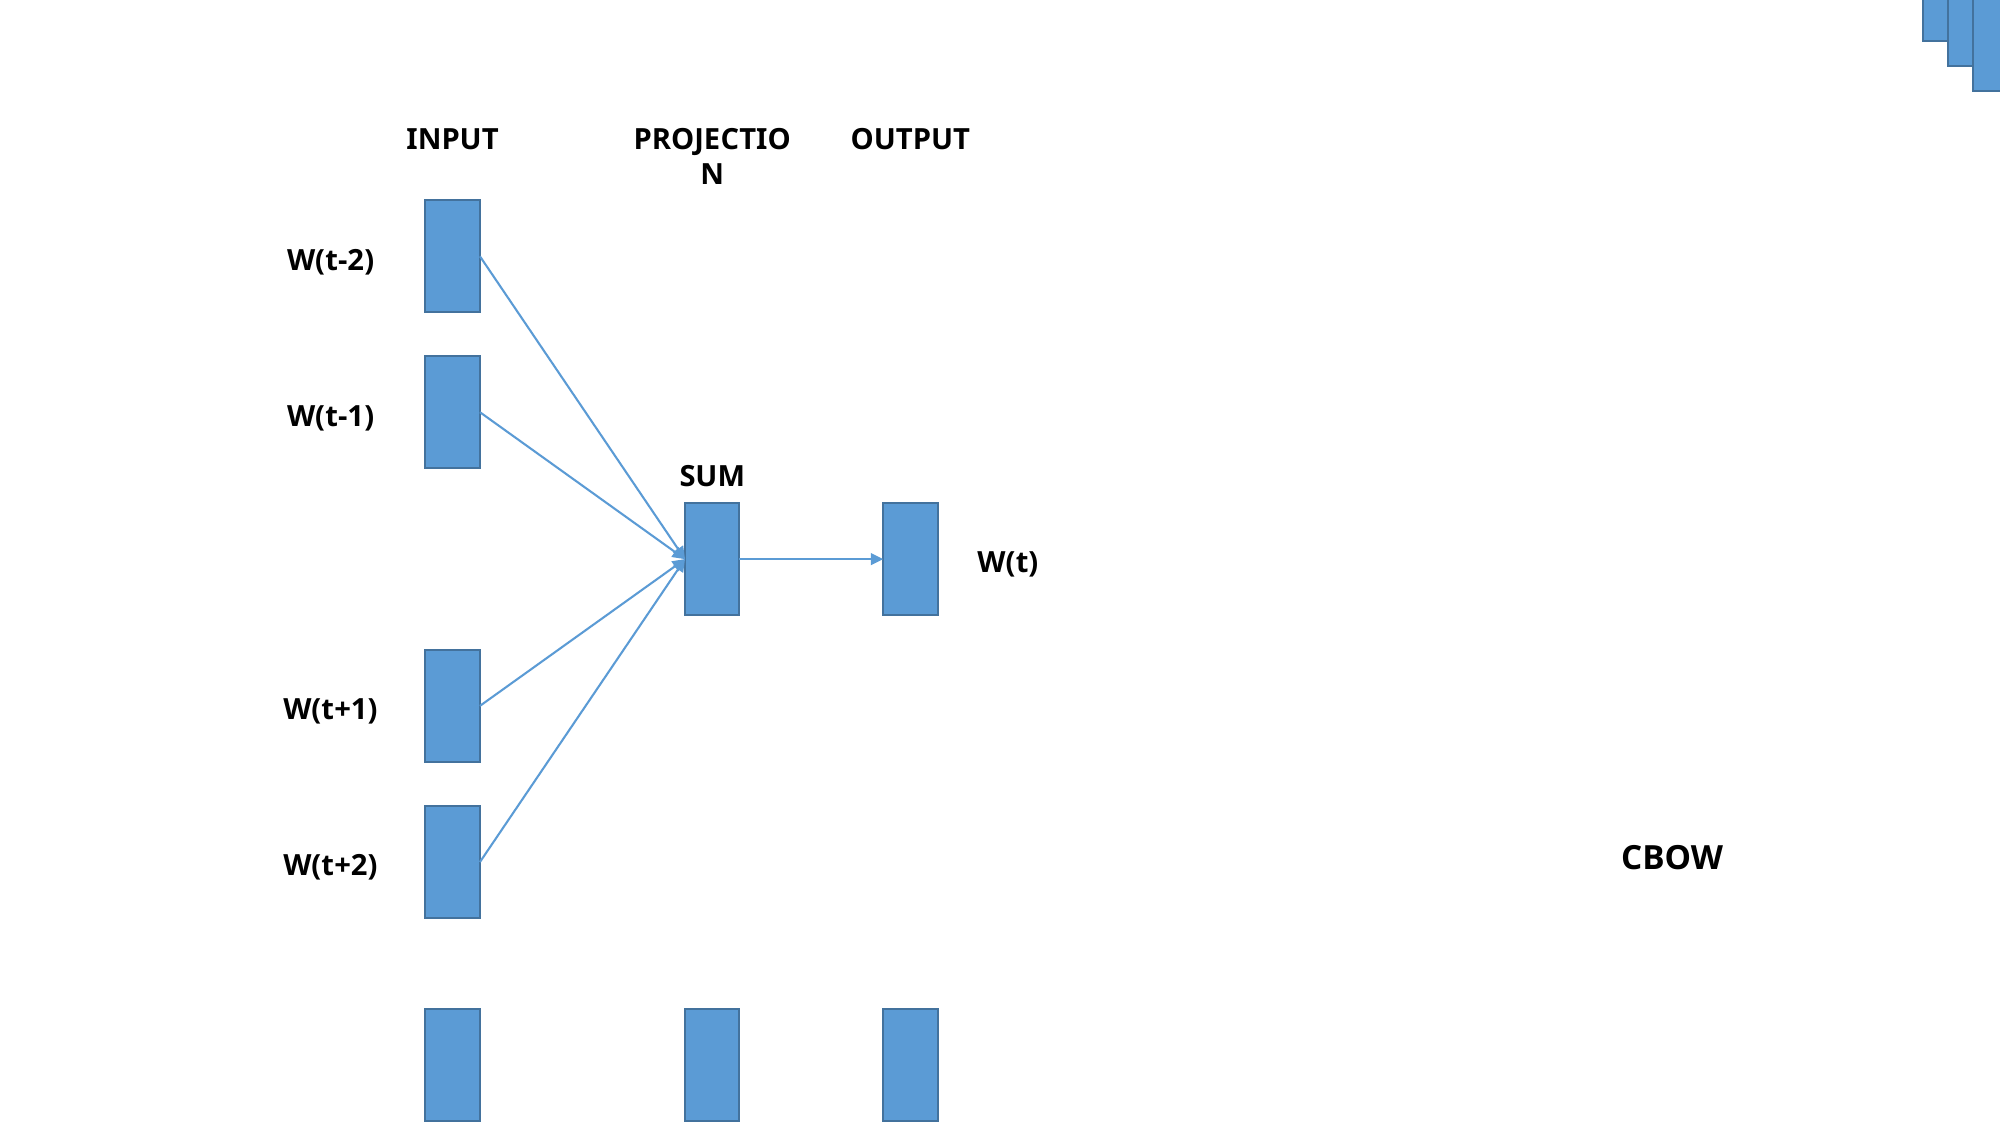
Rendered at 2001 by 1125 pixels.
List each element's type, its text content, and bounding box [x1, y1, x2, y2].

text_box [260, 112, 1079, 918]
text_box [424, 1008, 481, 1122]
text_box [1947, 0, 1972, 67]
text_box [684, 1008, 740, 1122]
text_box [1922, 0, 1947, 42]
text_box [882, 1008, 939, 1122]
text_box [1972, 0, 2000, 92]
text_box CBOW [1581, 829, 1763, 884]
